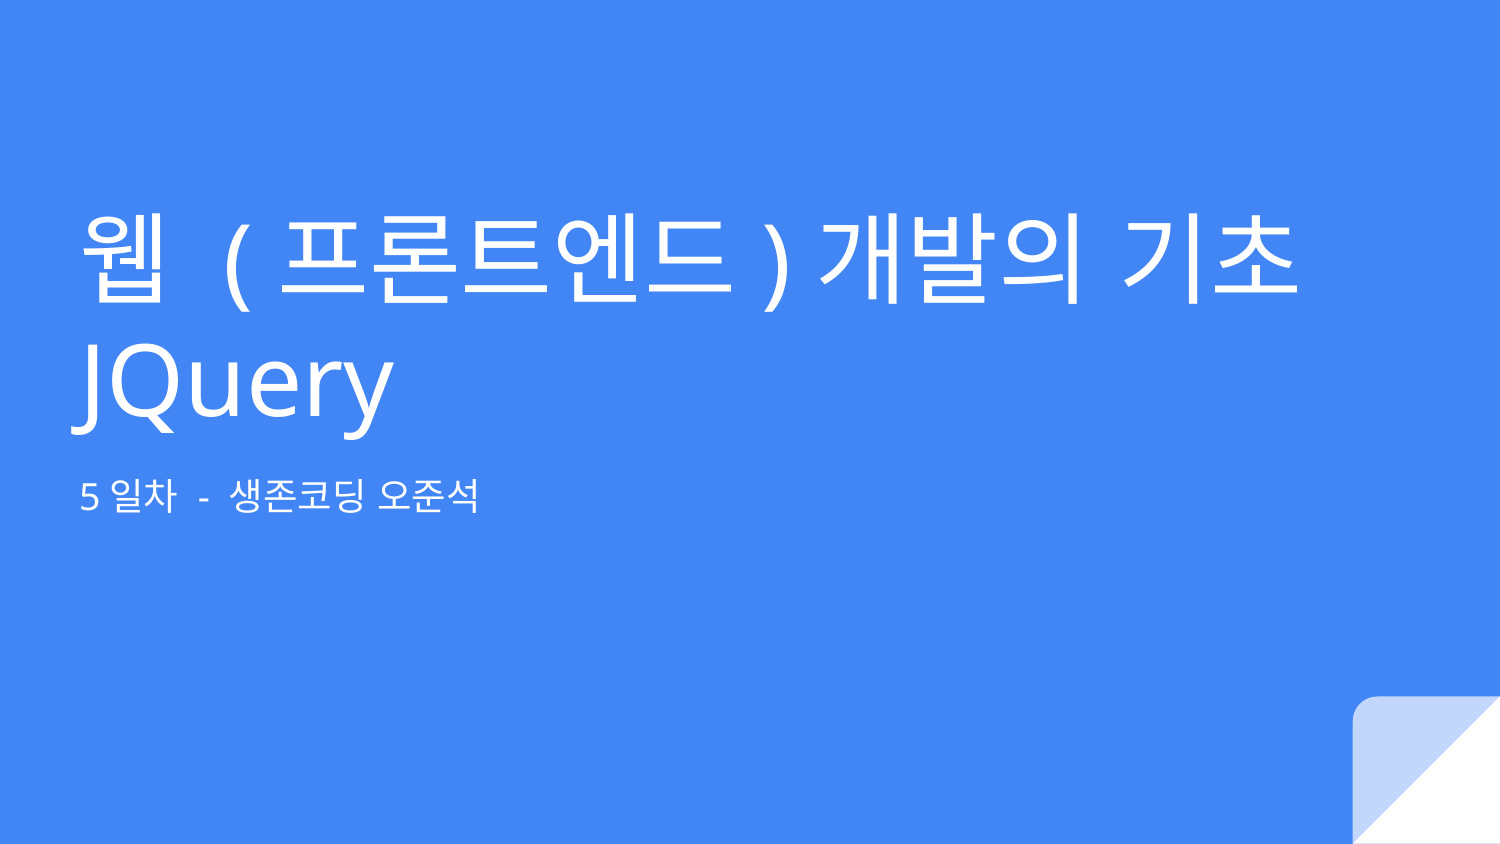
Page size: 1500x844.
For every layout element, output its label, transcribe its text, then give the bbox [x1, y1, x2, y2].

title 웹 (프론트엔드)개발의 기초 JQuery [64, 298, 1413, 452]
subtitle 5일차 - 생존코딩 오준석 [64, 457, 1413, 529]
